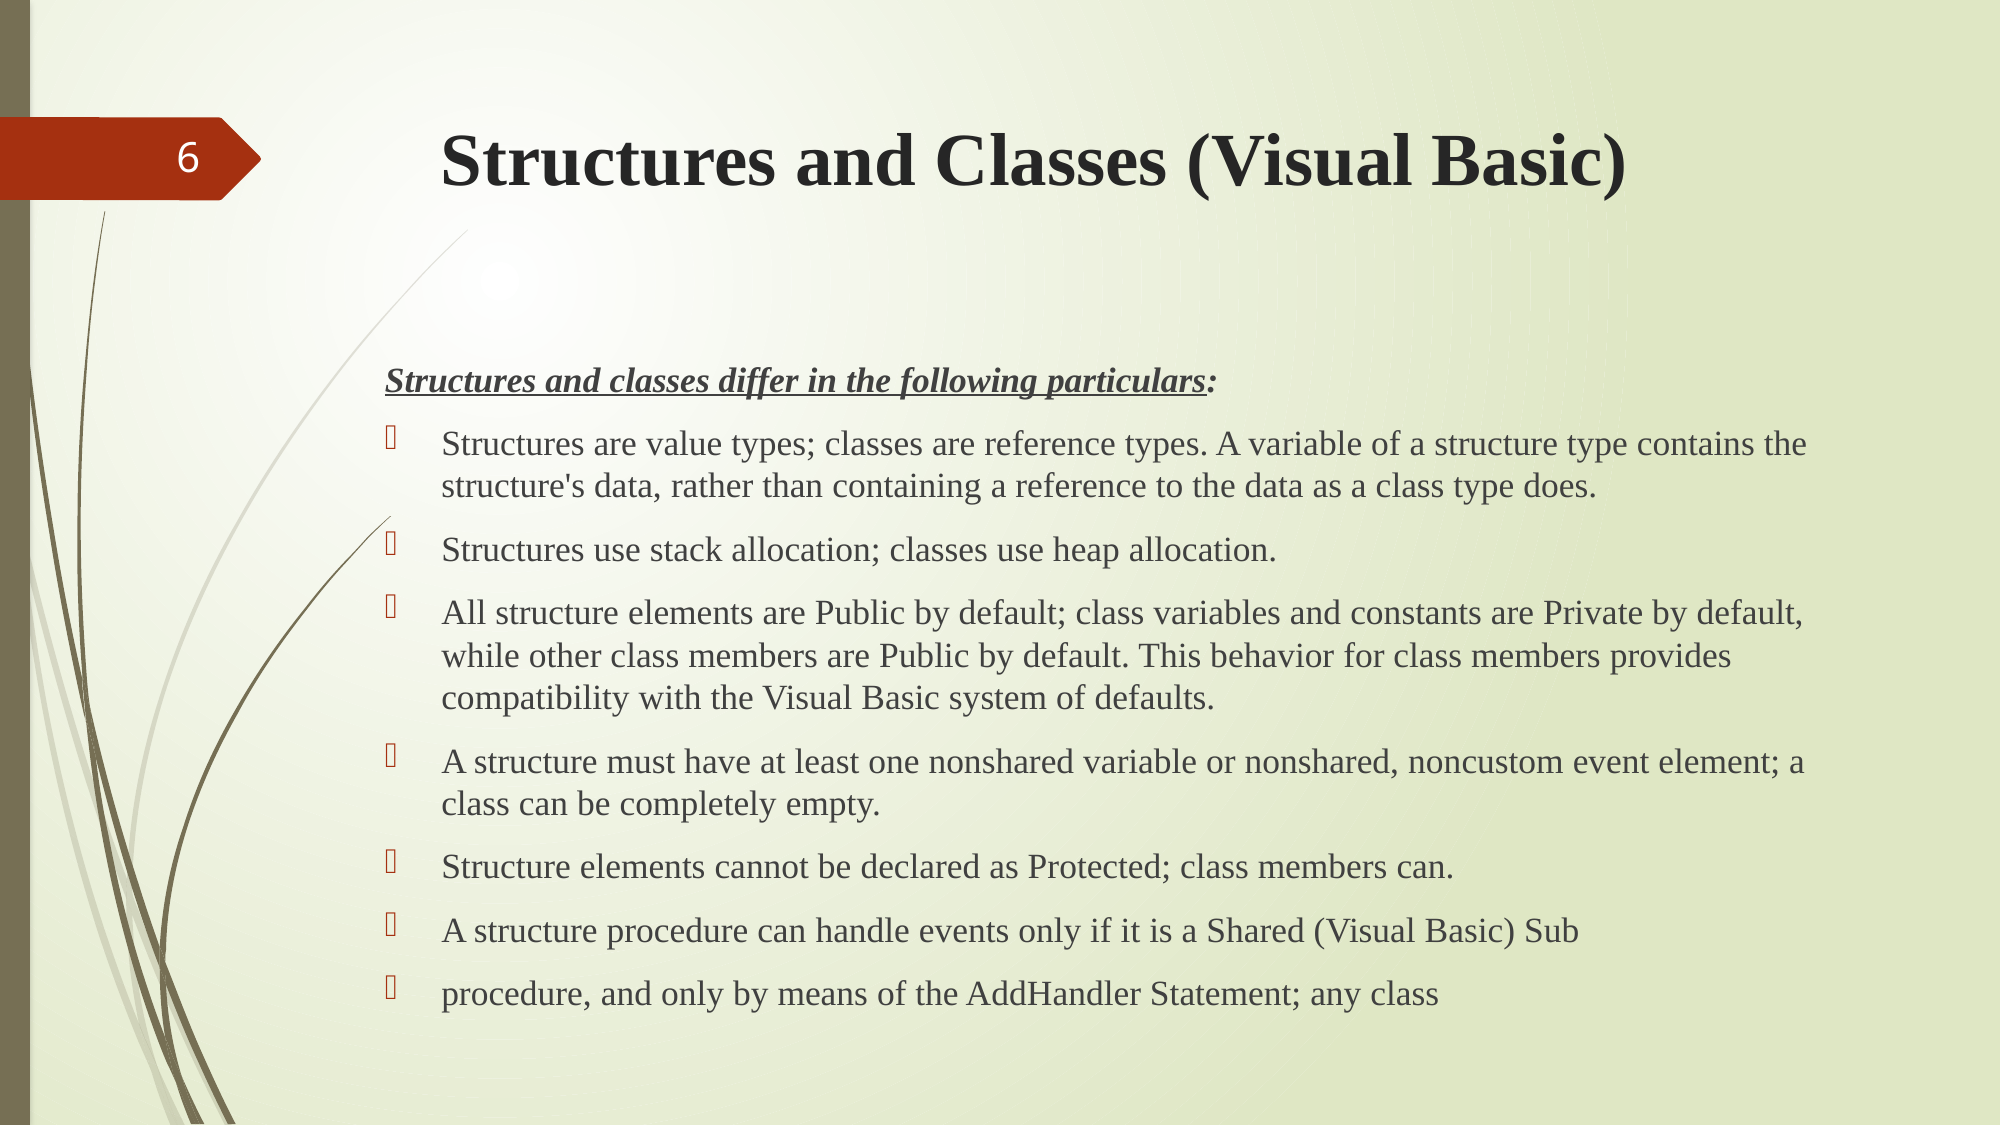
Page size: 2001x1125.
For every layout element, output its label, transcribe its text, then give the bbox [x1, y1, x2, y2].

title Structures and Classes (Visual Basic) [425, 102, 1888, 313]
list Structures and classes differ in the following particulars: Structures are value types; classes are reference types. A variable of a structure type contains the structure's data, rather than containing a reference to the data as a class type does. Structures use stack allocation; classes use heap allocation. All structure elements are Public by default; class variables and constants are Private by default, while other class members are Public by default. This behavior for class members provides compatibility with the Visual Basic system of defaults. A structure must have at least one nonshared variable or nonshared, noncustom event element; a class can be completely empty. Structure elements cannot be declared as Protected; class members can. A structure procedure can handle events only if it is a Shared (Visual Basic) Sub procedure, and only by means of the AddHandler Statement; any class [369, 285, 1833, 1084]
slide_number 6 [87, 129, 216, 190]
